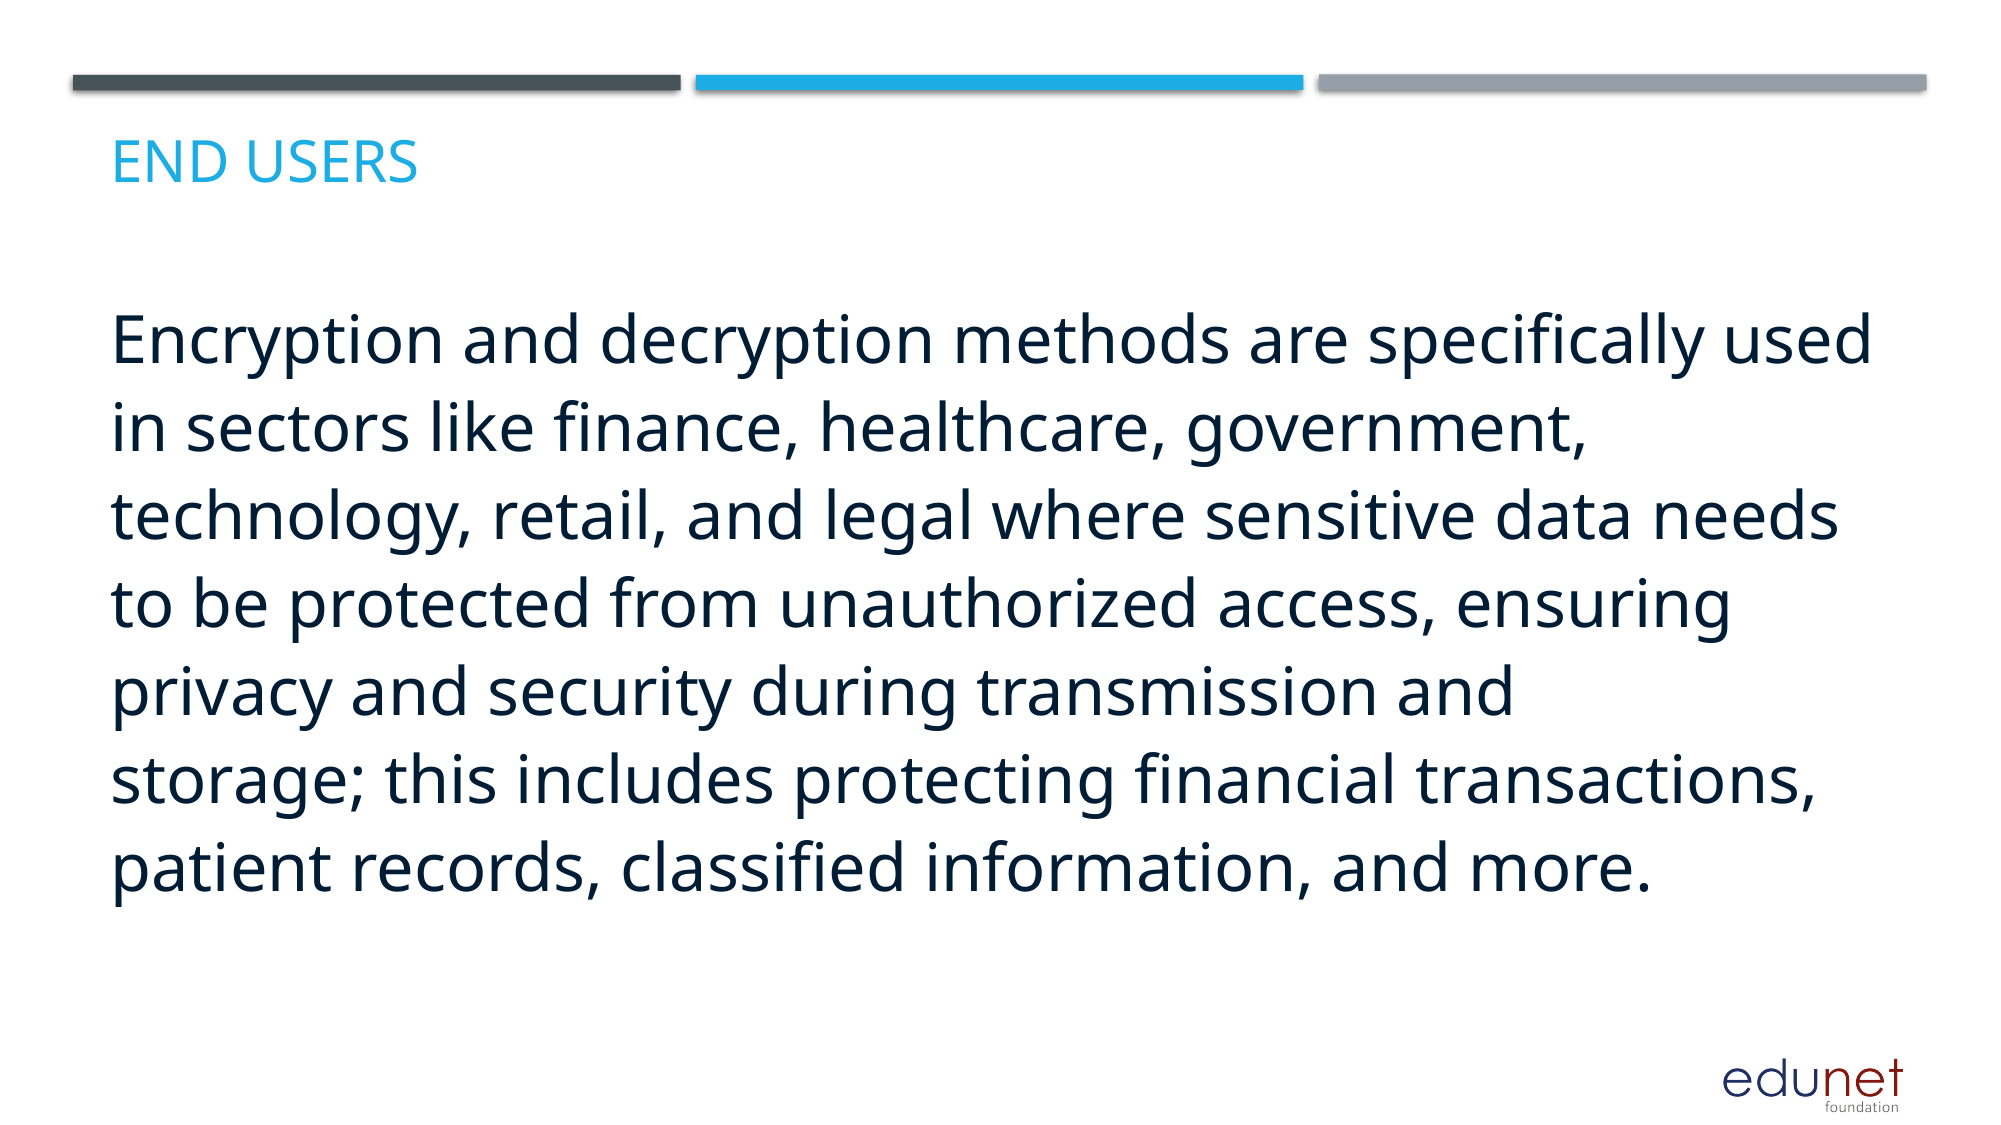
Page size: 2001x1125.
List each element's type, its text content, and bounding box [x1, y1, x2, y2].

title End users [95, 115, 1905, 203]
picture [1719, 1056, 1905, 1116]
list Encryption and decryption methods are specifically used in sectors like finance, healthcare, government, technology, retail, and legal where sensitive data needs to be protected from unauthorized access, ensuring privacy and security during transmission and storage; this includes protecting financial transactions, patient records, classified information, and more. [95, 213, 1905, 981]
